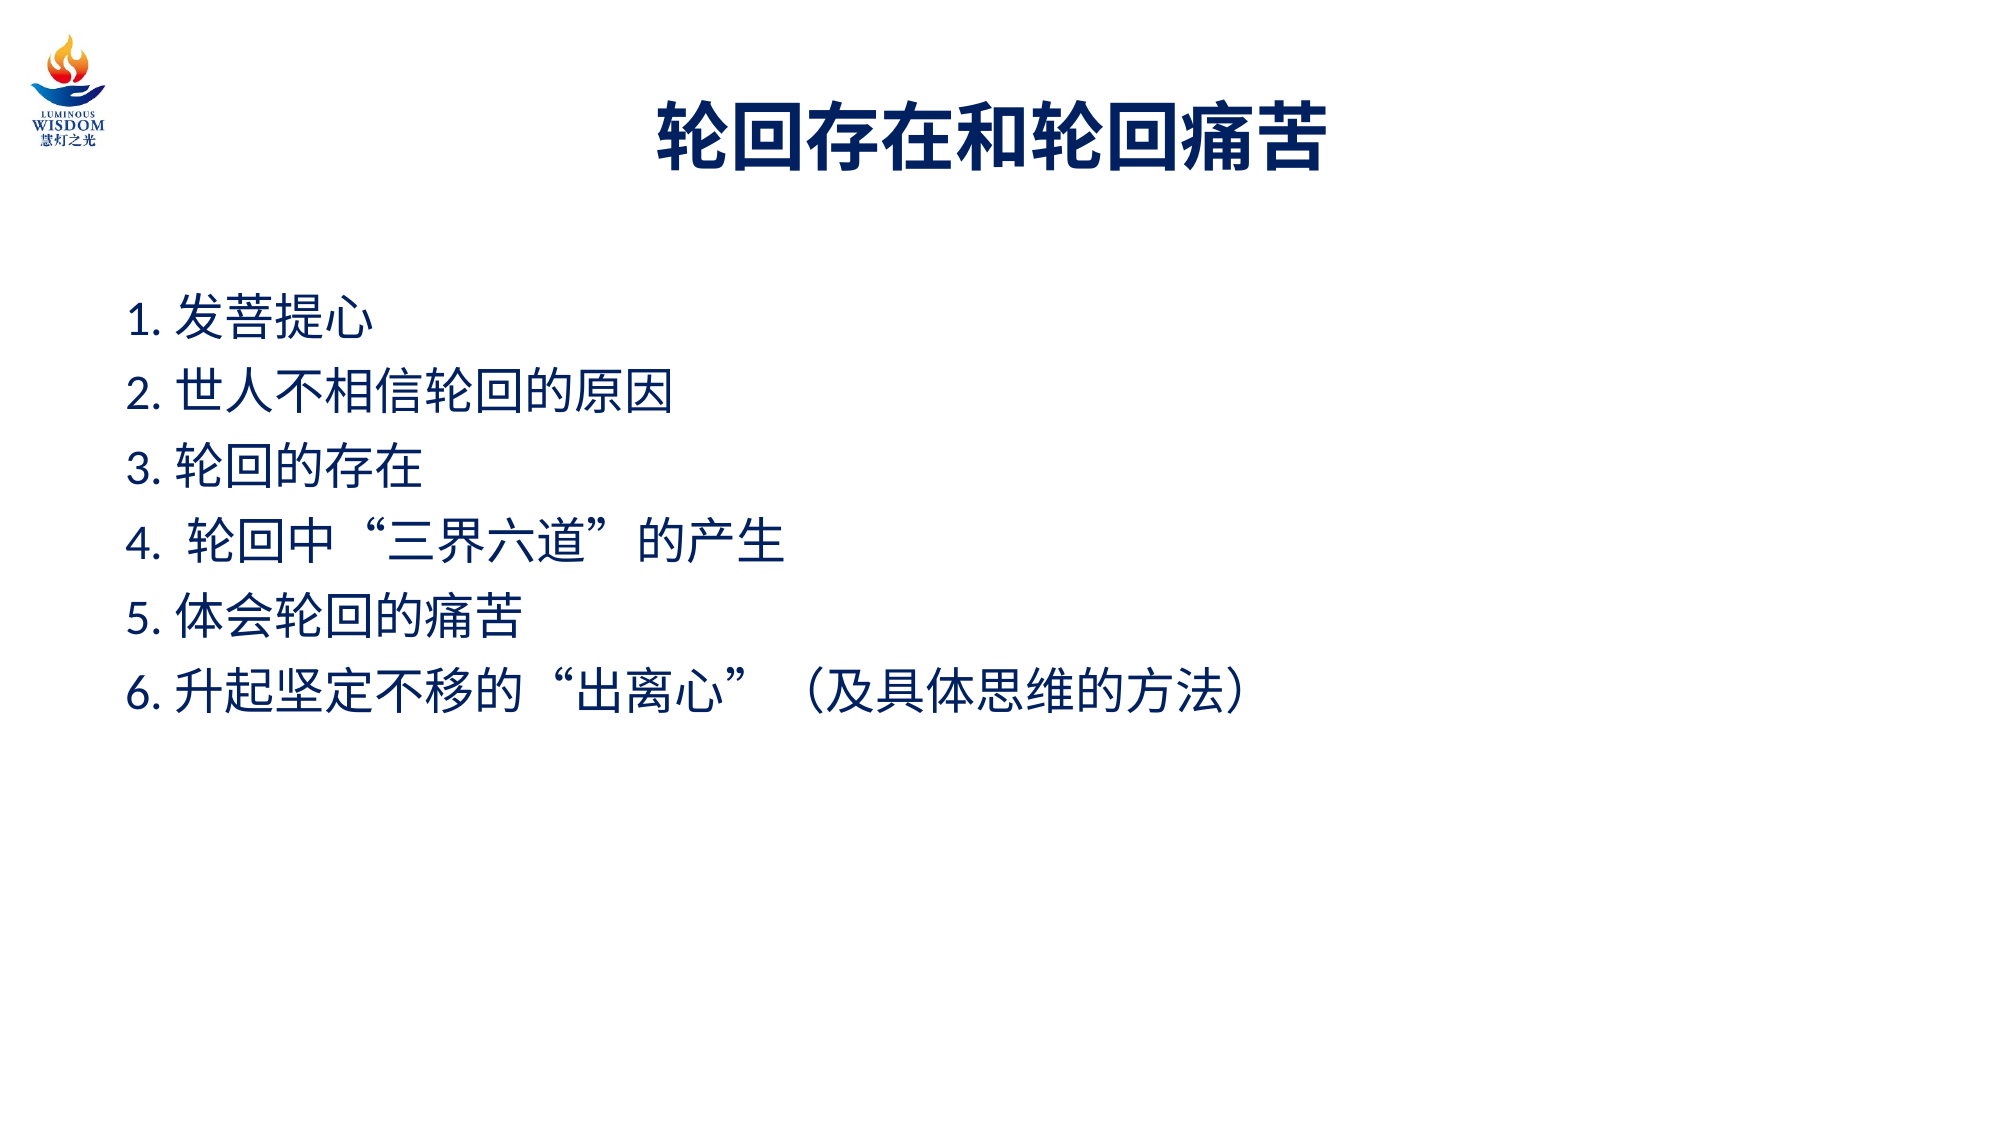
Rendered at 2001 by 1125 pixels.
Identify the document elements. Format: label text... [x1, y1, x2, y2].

title 轮回存在和轮回痛苦 [274, 20, 1712, 189]
picture [14, 29, 111, 149]
subtitle 1.发菩提心 2.世人不相信轮回的原因 3.轮回的存在 4. 轮回中“三界六道”的产生 5.体会轮回的痛苦 6.升起坚定不移的“出离心”（及具体思维的方法） [110, 284, 1831, 863]
